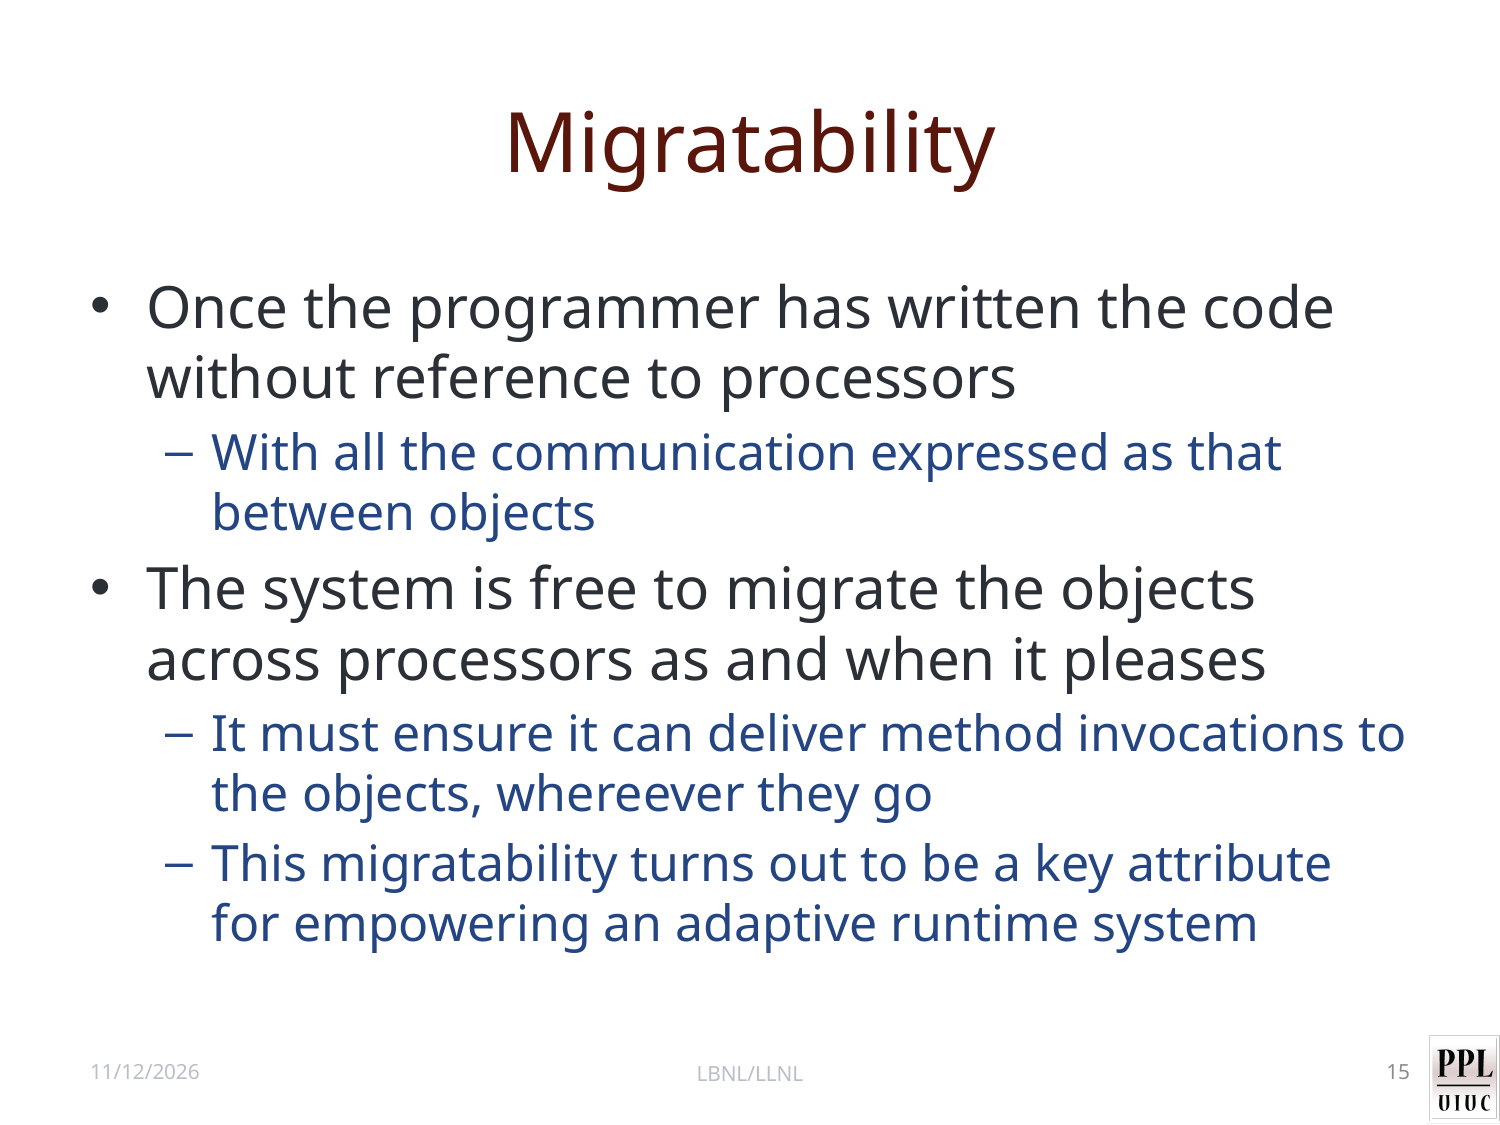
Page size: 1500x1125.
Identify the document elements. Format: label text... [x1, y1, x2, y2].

footer LBNL/LLNL [512, 1042, 988, 1103]
picture [1425, 1032, 1500, 1125]
title Migratability [75, 45, 1425, 233]
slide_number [75, 1042, 425, 1103]
slide_number 15 [1074, 1042, 1425, 1103]
list Once the programmer has written the code without reference to processors With all the communication expressed as that between objects The system is free to migrate the objects across processors as and when it pleases It must ensure it can deliver method invocations to the objects, whereever they go This migratability turns out to be a key attribute for empowering an adaptive runtime system [75, 262, 1425, 1005]
